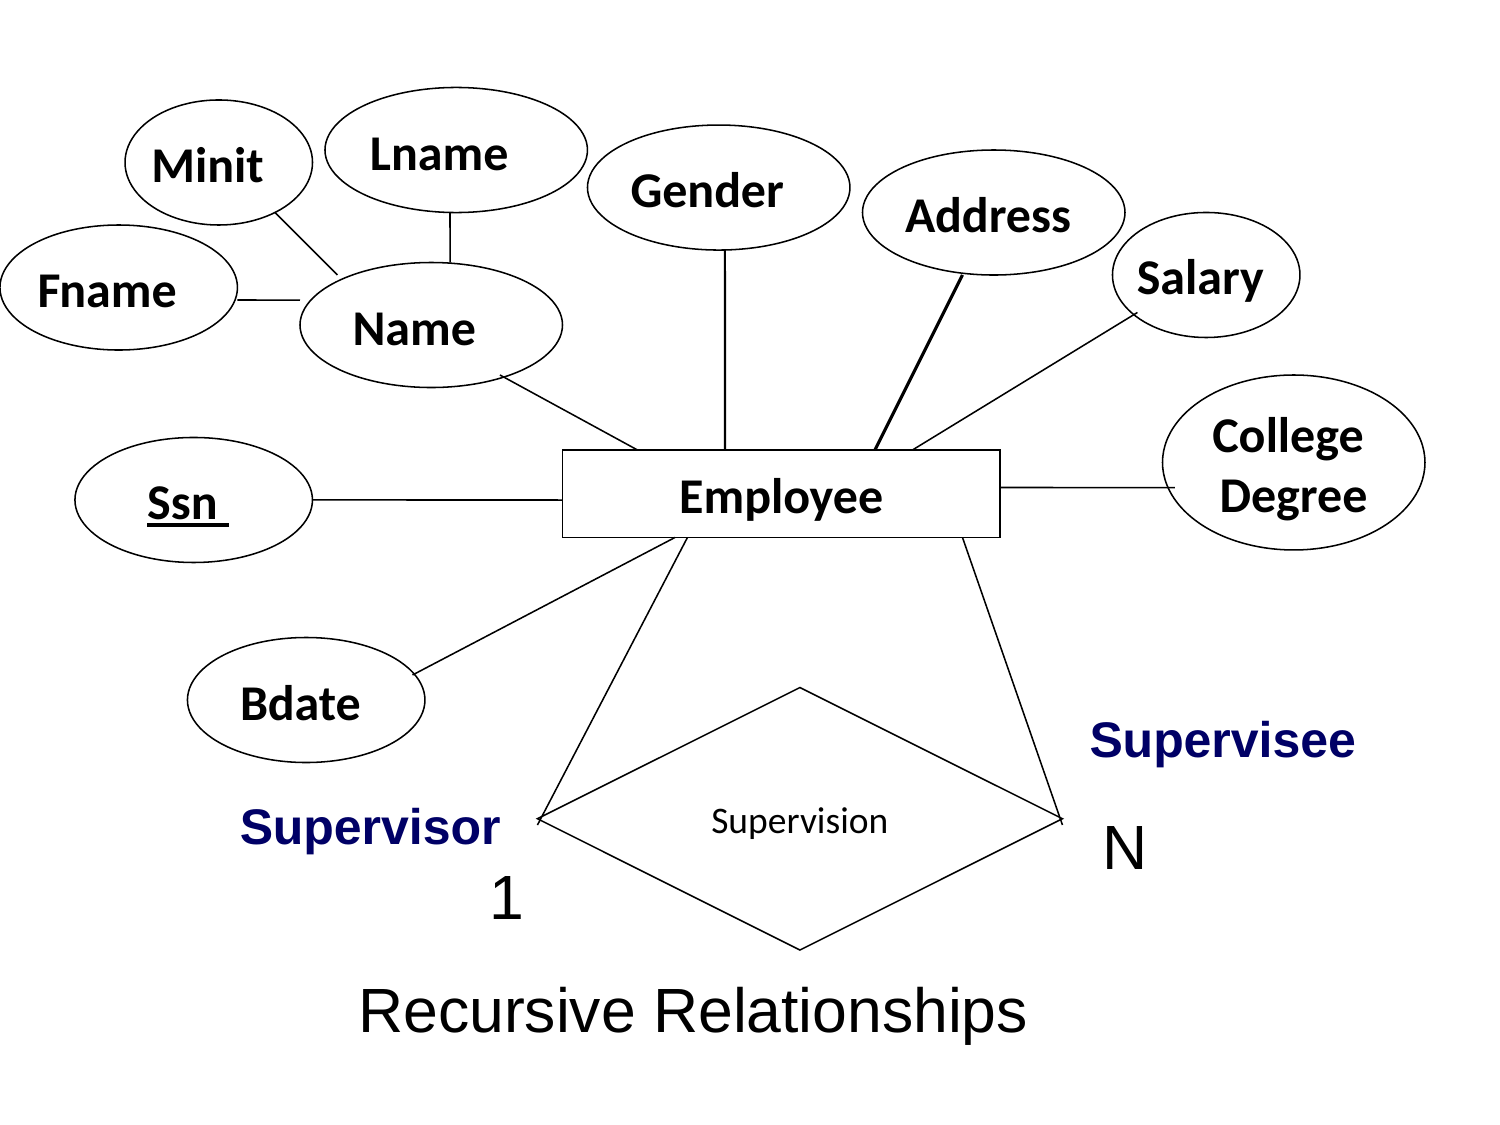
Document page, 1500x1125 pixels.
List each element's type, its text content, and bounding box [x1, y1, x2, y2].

text_box Employee [562, 449, 1000, 538]
text_box Bdate [187, 637, 425, 763]
text_box Fname [0, 224, 238, 351]
text_box College Degree [1162, 375, 1426, 550]
text_box 1 [474, 849, 613, 940]
text_box Address [862, 149, 1126, 276]
text_box Supervisee [1074, 699, 1463, 775]
text_box Minit [125, 99, 313, 225]
text_box Recursive Relationships [49, 962, 1338, 1053]
text_box Salary [1112, 212, 1300, 338]
text_box Name [300, 262, 563, 388]
text_box Supervision [537, 687, 1063, 951]
text_box Gender [587, 125, 850, 251]
text_box Ssn [74, 437, 313, 563]
text_box Lname [324, 87, 588, 213]
text_box N [1087, 800, 1238, 890]
text_box Supervisor [224, 787, 525, 863]
